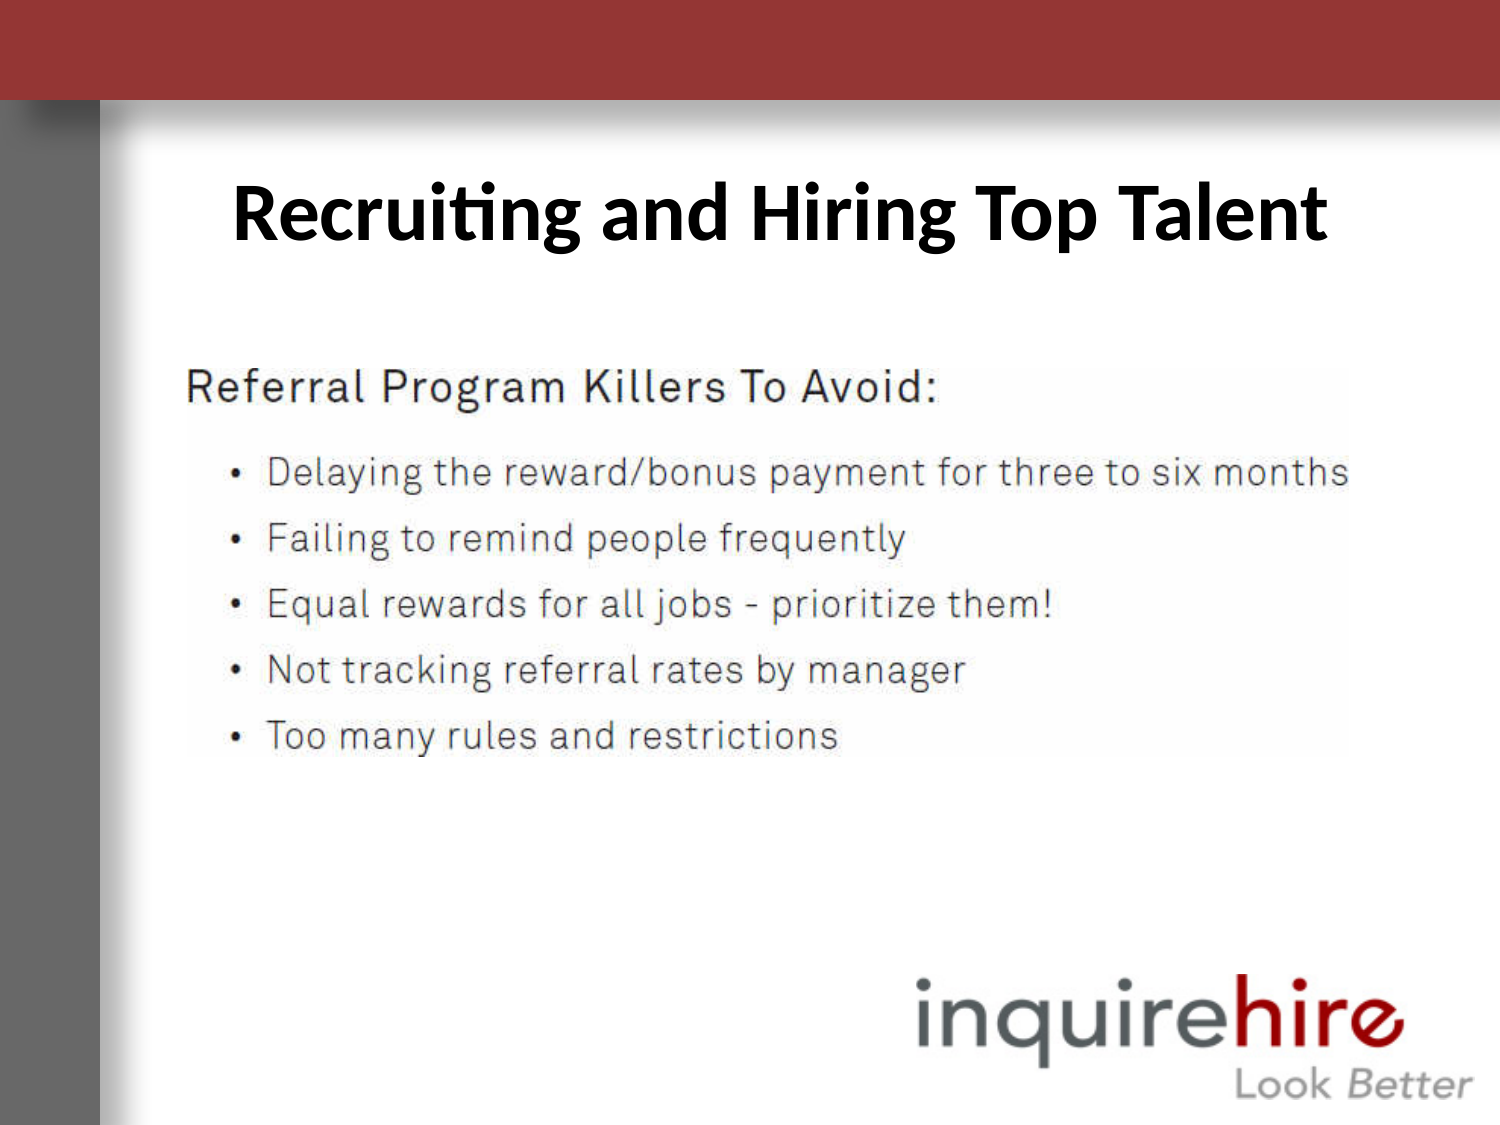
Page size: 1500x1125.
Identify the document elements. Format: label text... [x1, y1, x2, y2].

picture [187, 368, 1349, 757]
text_box [0, 0, 1500, 102]
text_box [0, 102, 102, 1125]
text_box Recruiting and Hiring Top Talent [149, 149, 1413, 265]
picture [916, 974, 1476, 1101]
